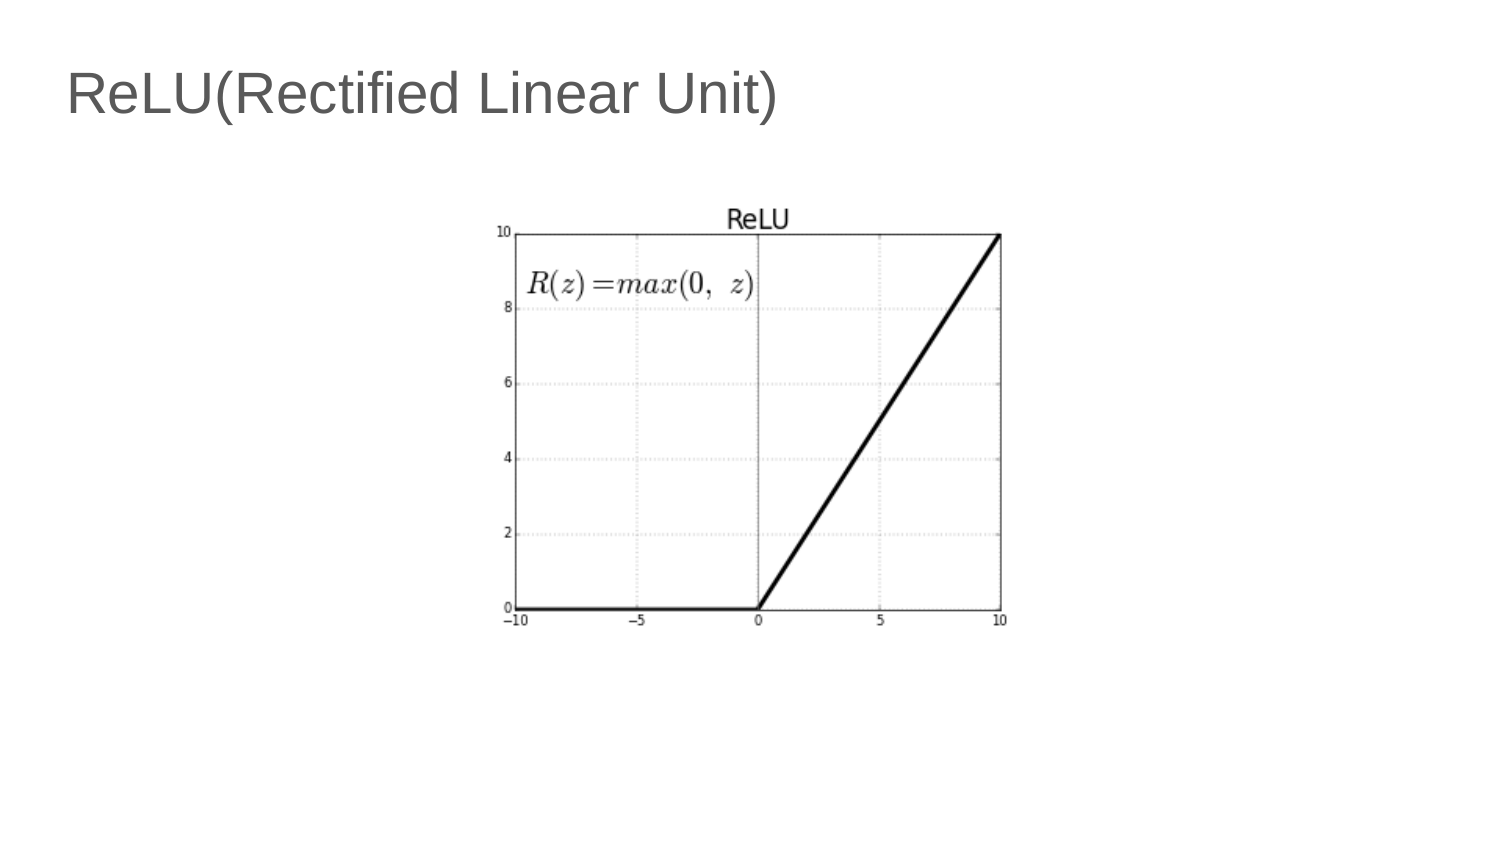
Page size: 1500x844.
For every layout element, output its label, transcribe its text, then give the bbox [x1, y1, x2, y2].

picture [437, 187, 1063, 657]
subtitle ReLU(Rectified Linear Unit) [51, 39, 1449, 170]
